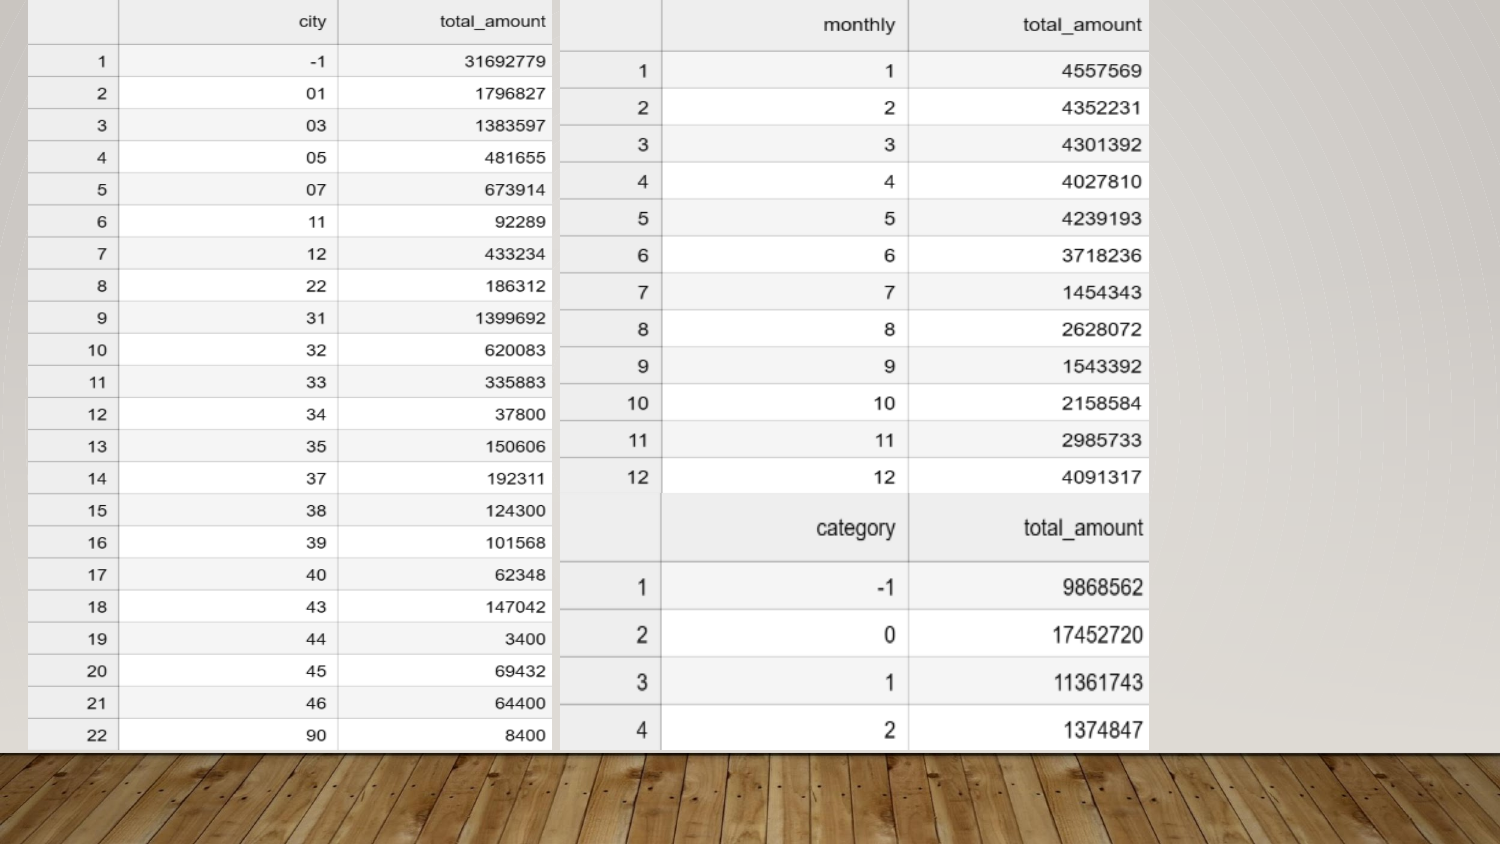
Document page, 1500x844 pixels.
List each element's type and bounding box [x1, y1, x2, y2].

picture [0, 753, 1500, 844]
picture [560, 0, 1149, 751]
picture [28, 0, 553, 751]
